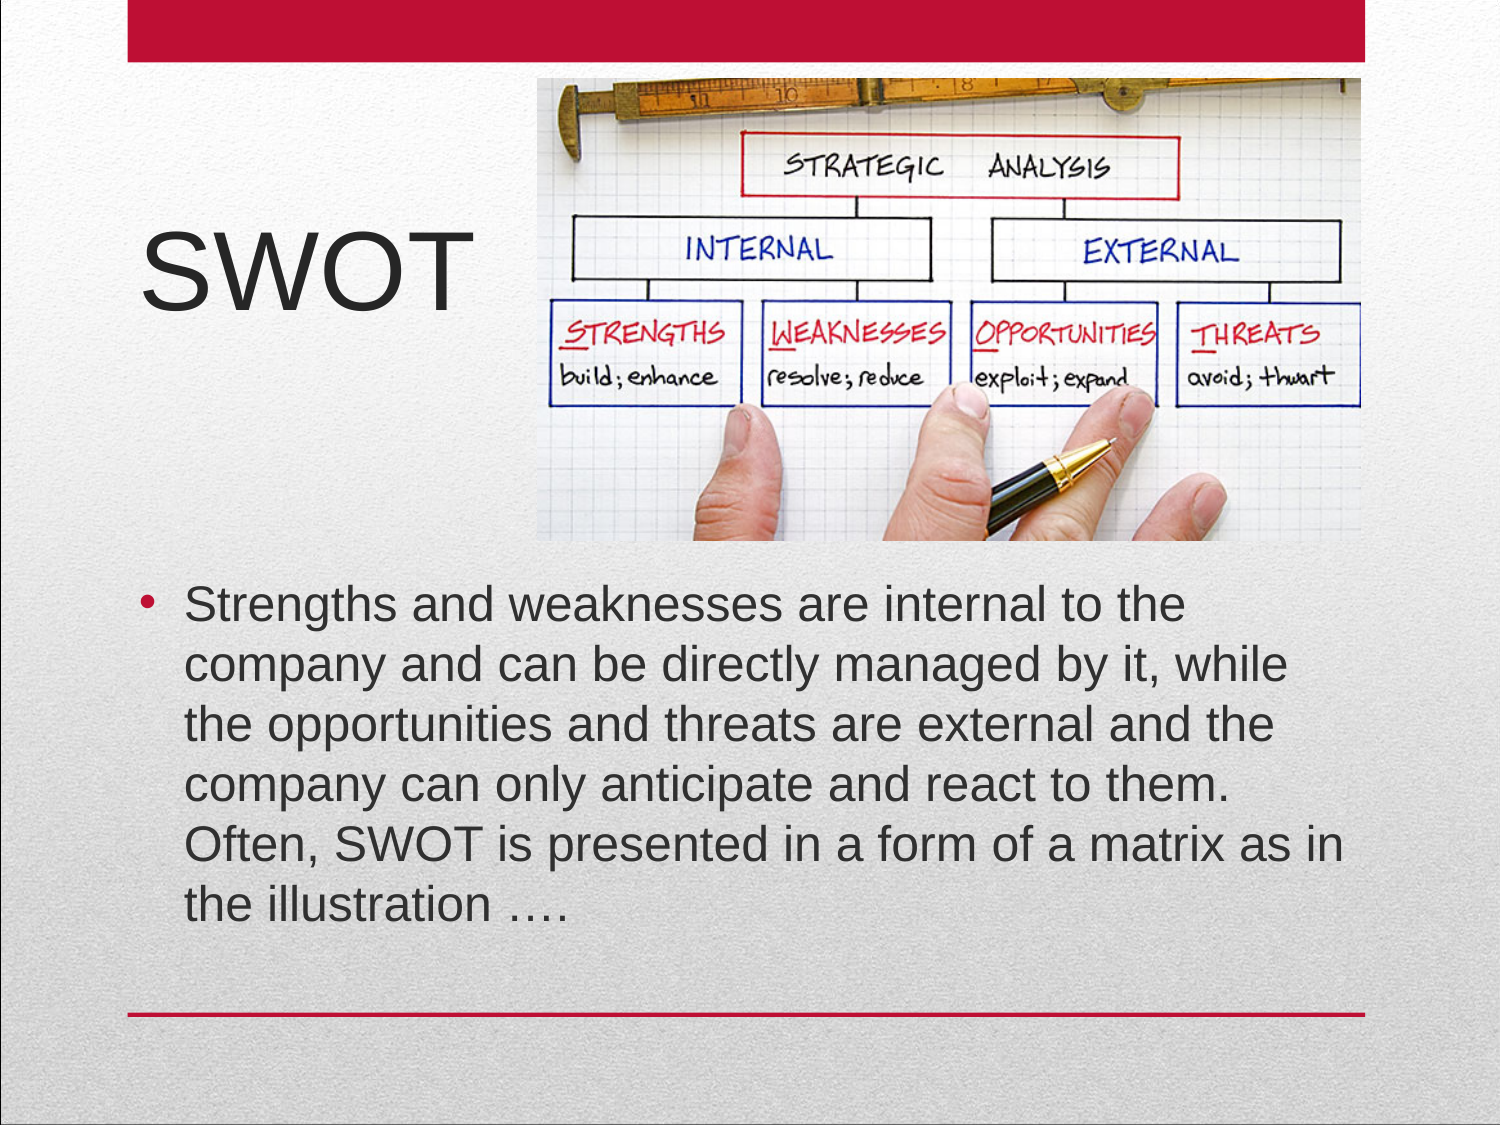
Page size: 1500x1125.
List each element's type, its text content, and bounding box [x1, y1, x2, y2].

list Strengths and weaknesses are internal to the company and can be directly managed by it, while the opportunities and threats are external and the company can only anticipate and react to them. Often, SWOT is presented in a form of a matrix as in the illustration …. [123, 514, 1362, 988]
picture [0, 0, 1500, 1125]
title SWOT [123, 77, 536, 341]
